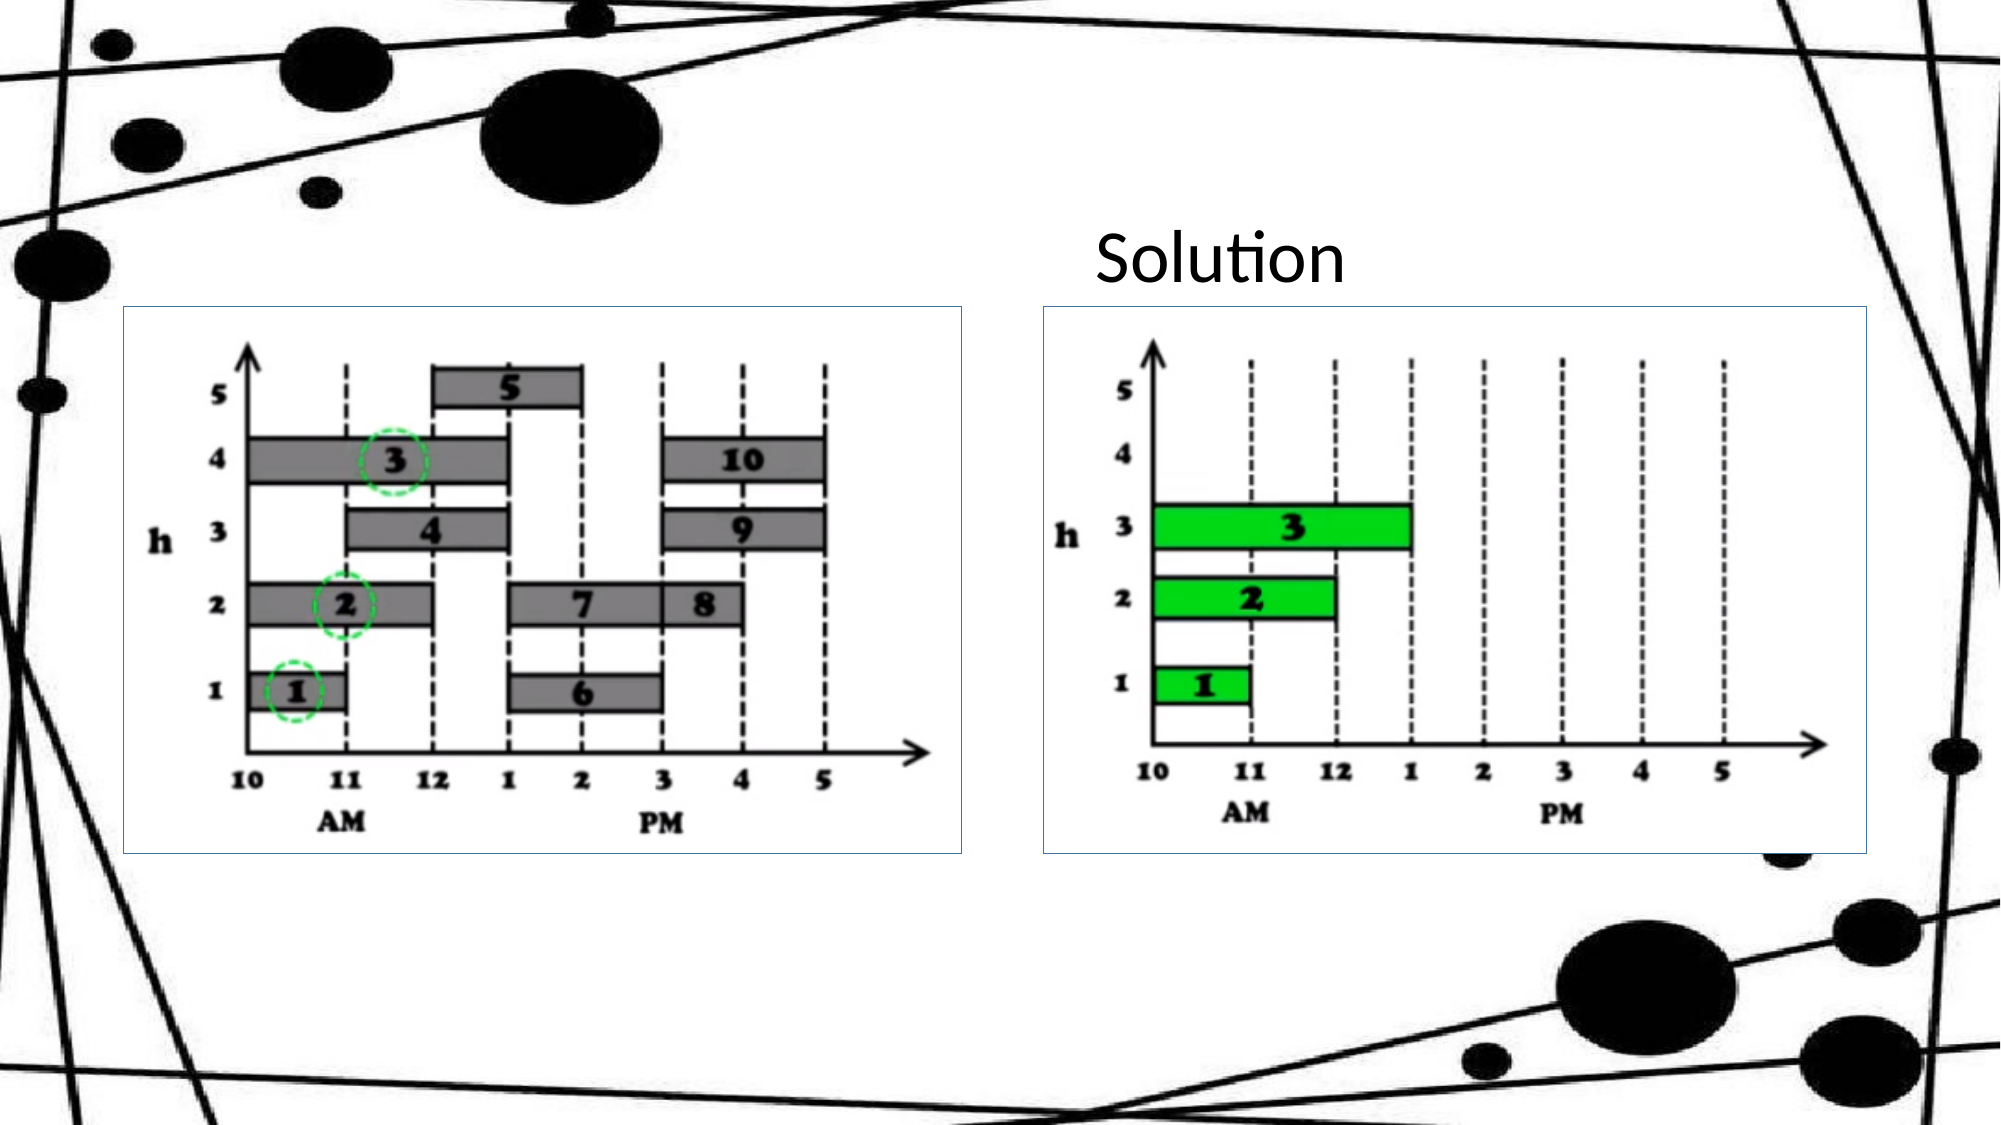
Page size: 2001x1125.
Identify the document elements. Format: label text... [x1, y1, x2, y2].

text_box Solution [1080, 200, 1363, 305]
picture [0, 0, 2001, 1125]
